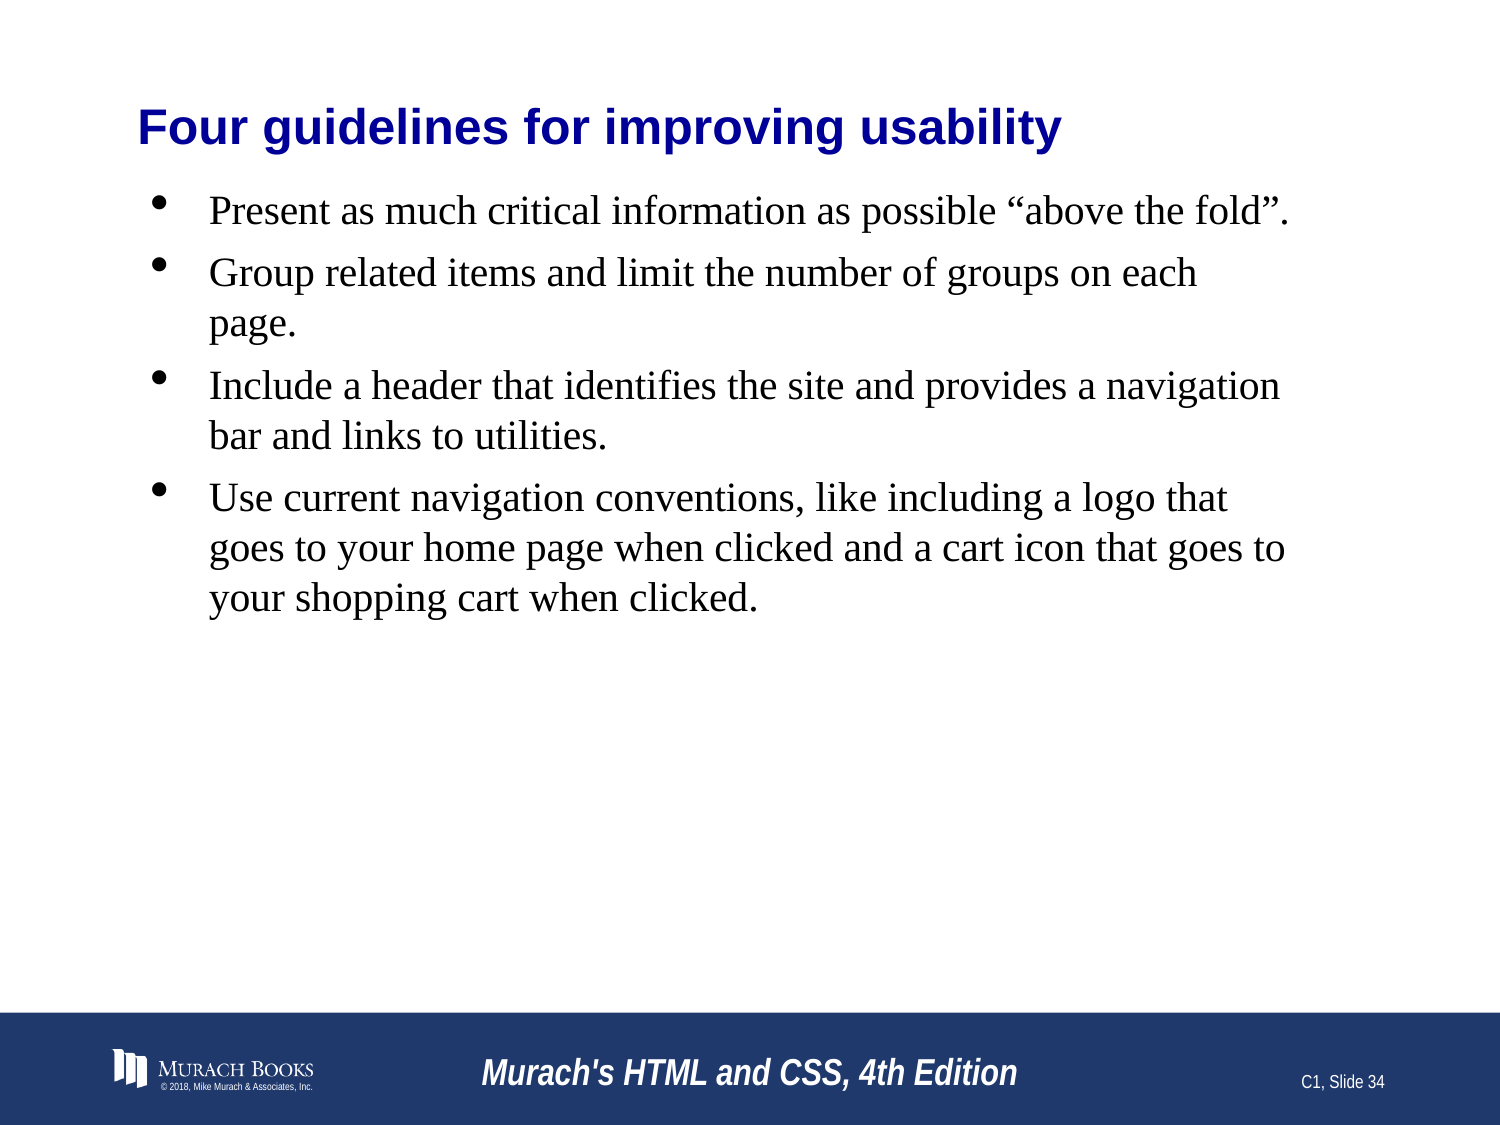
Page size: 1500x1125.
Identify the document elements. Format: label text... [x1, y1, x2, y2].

slide_number Murach's HTML and CSS, 4th Edition [463, 1025, 1050, 1100]
title Four guidelines for improving usability [137, 94, 1338, 156]
footer © 2018, Mike Murach & Associates, Inc. [12, 1025, 463, 1100]
list Present as much critical information as possible “above the fold”. Group related items and limit the number of groups on each page. Include a header that identifies the site and provides a navigation bar and links to utilities. Use current navigation conventions, like including a logo that goes to your home page when clicked and a cart icon that goes to your shopping cart when clicked. [137, 174, 1350, 975]
slide_number C1, Slide 34 [1087, 1025, 1400, 1100]
